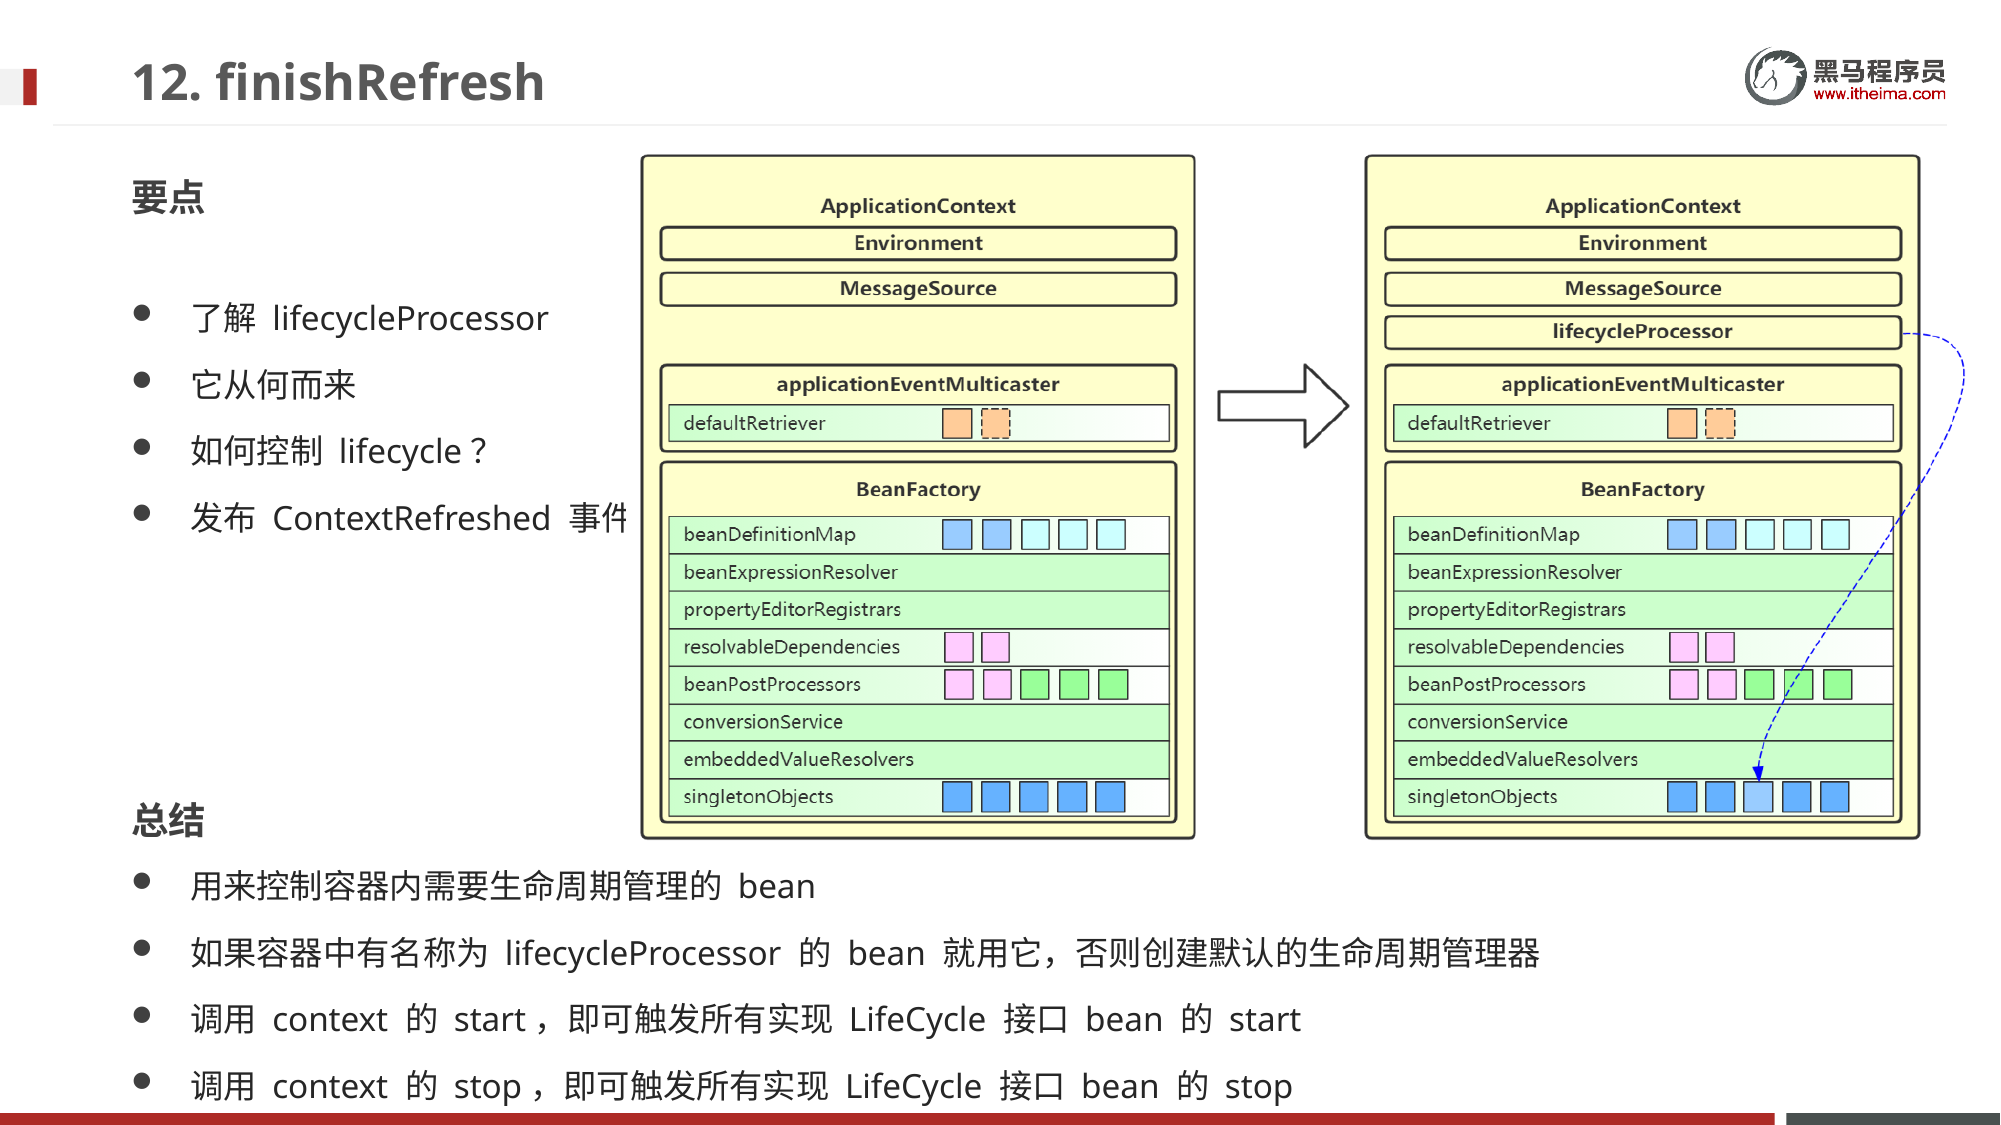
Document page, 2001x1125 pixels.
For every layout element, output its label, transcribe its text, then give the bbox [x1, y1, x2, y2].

list 要点 [116, 154, 620, 239]
list 了解 lifecycleProcessor 它从何而来 如何控制 lifecycle？ 发布 ContextRefreshed 事件 [116, 270, 620, 515]
text_box 用来控制容器内需要生命周期管理的 bean 如果容器中有名称为 lifecycleProcessor 的 bean 就用它，否则创建默认的生命周期管理器 调用 context 的 start，即可触发所有实现 LifeCycle 接口 bean 的 start 调用 context 的 stop，即可触发所有实现 LifeCycle 接口 bean 的 stop [116, 838, 1919, 1104]
title 12. finishRefresh [116, 38, 1556, 124]
picture [1744, 46, 1946, 106]
picture [625, 146, 1974, 856]
text_box 总结 [116, 784, 620, 838]
